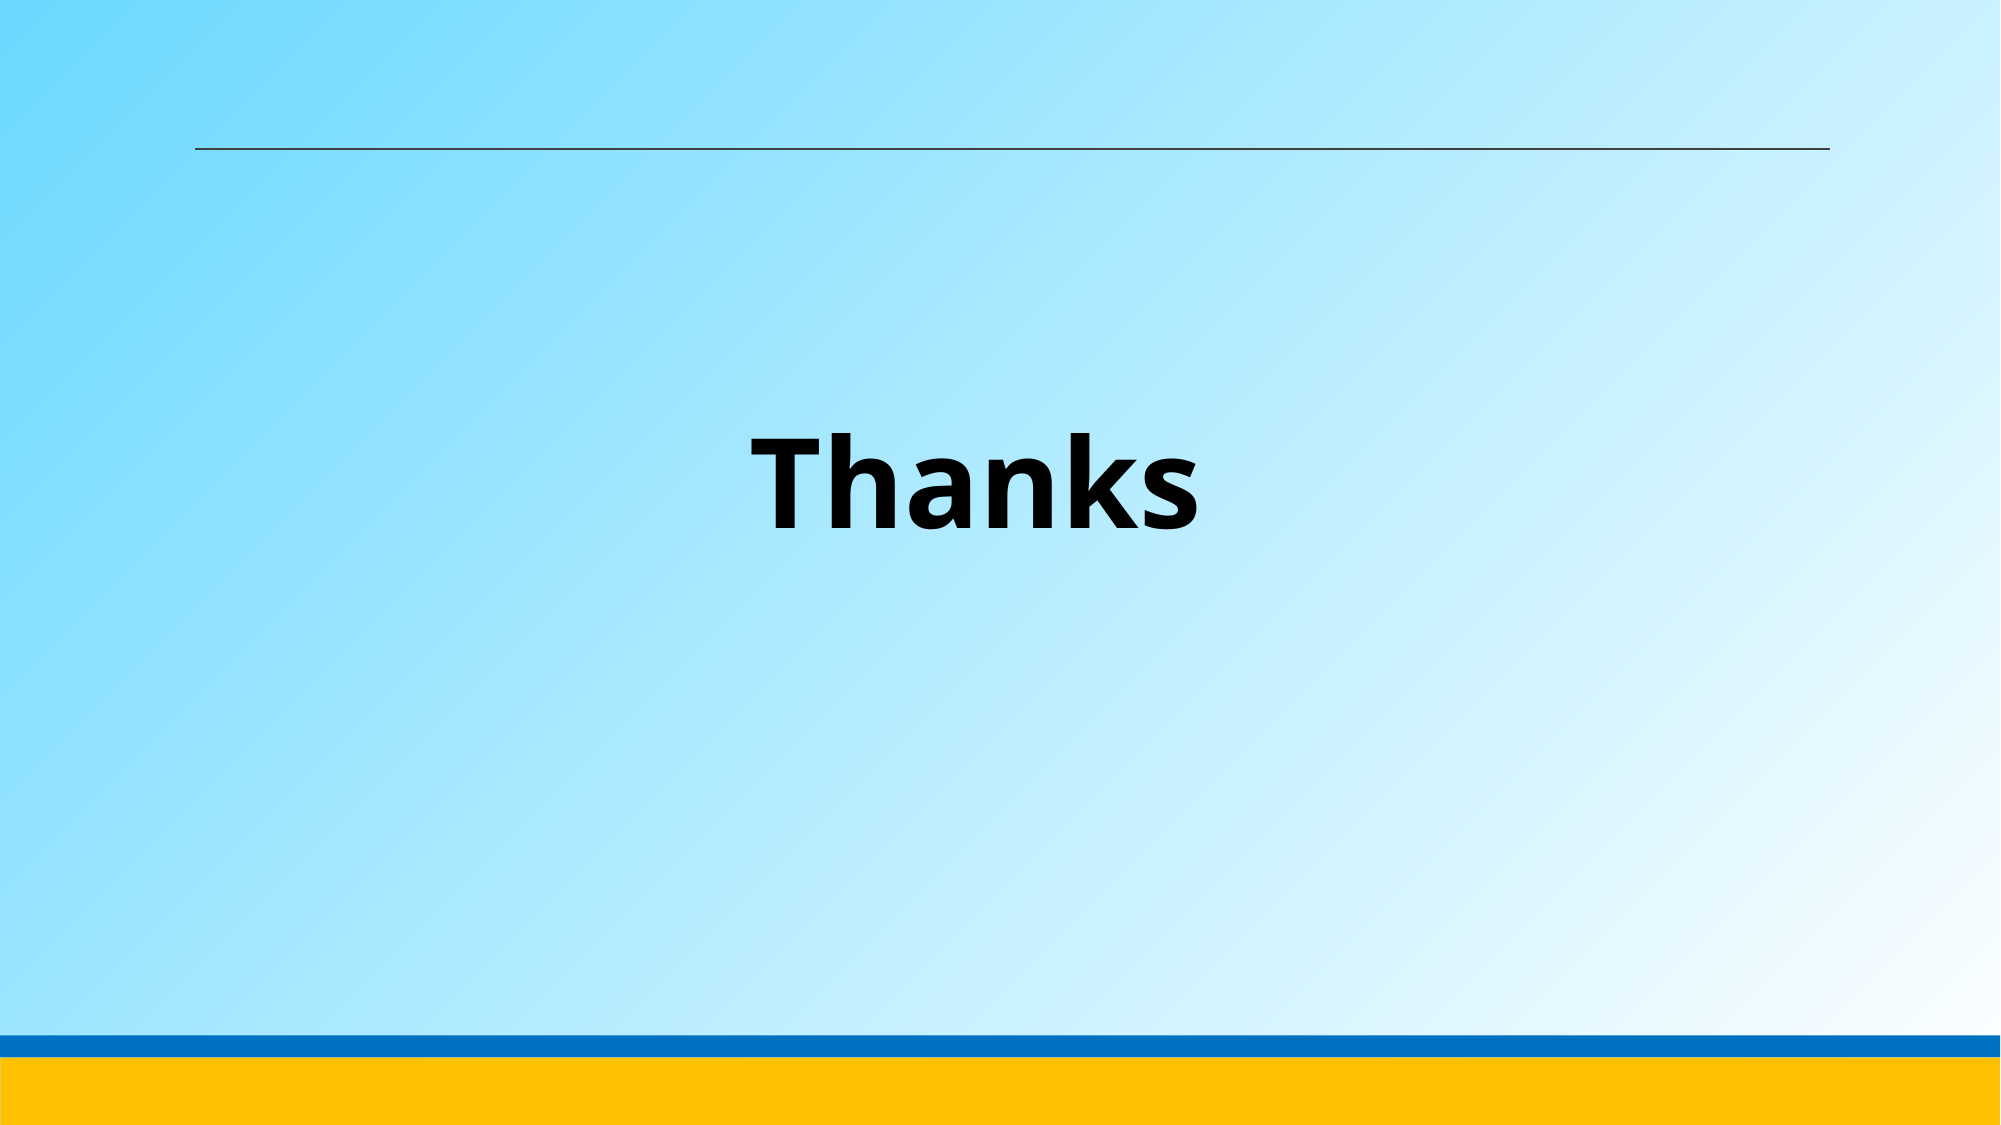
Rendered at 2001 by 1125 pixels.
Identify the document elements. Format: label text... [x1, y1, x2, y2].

text_box Thanks [734, 395, 1395, 561]
